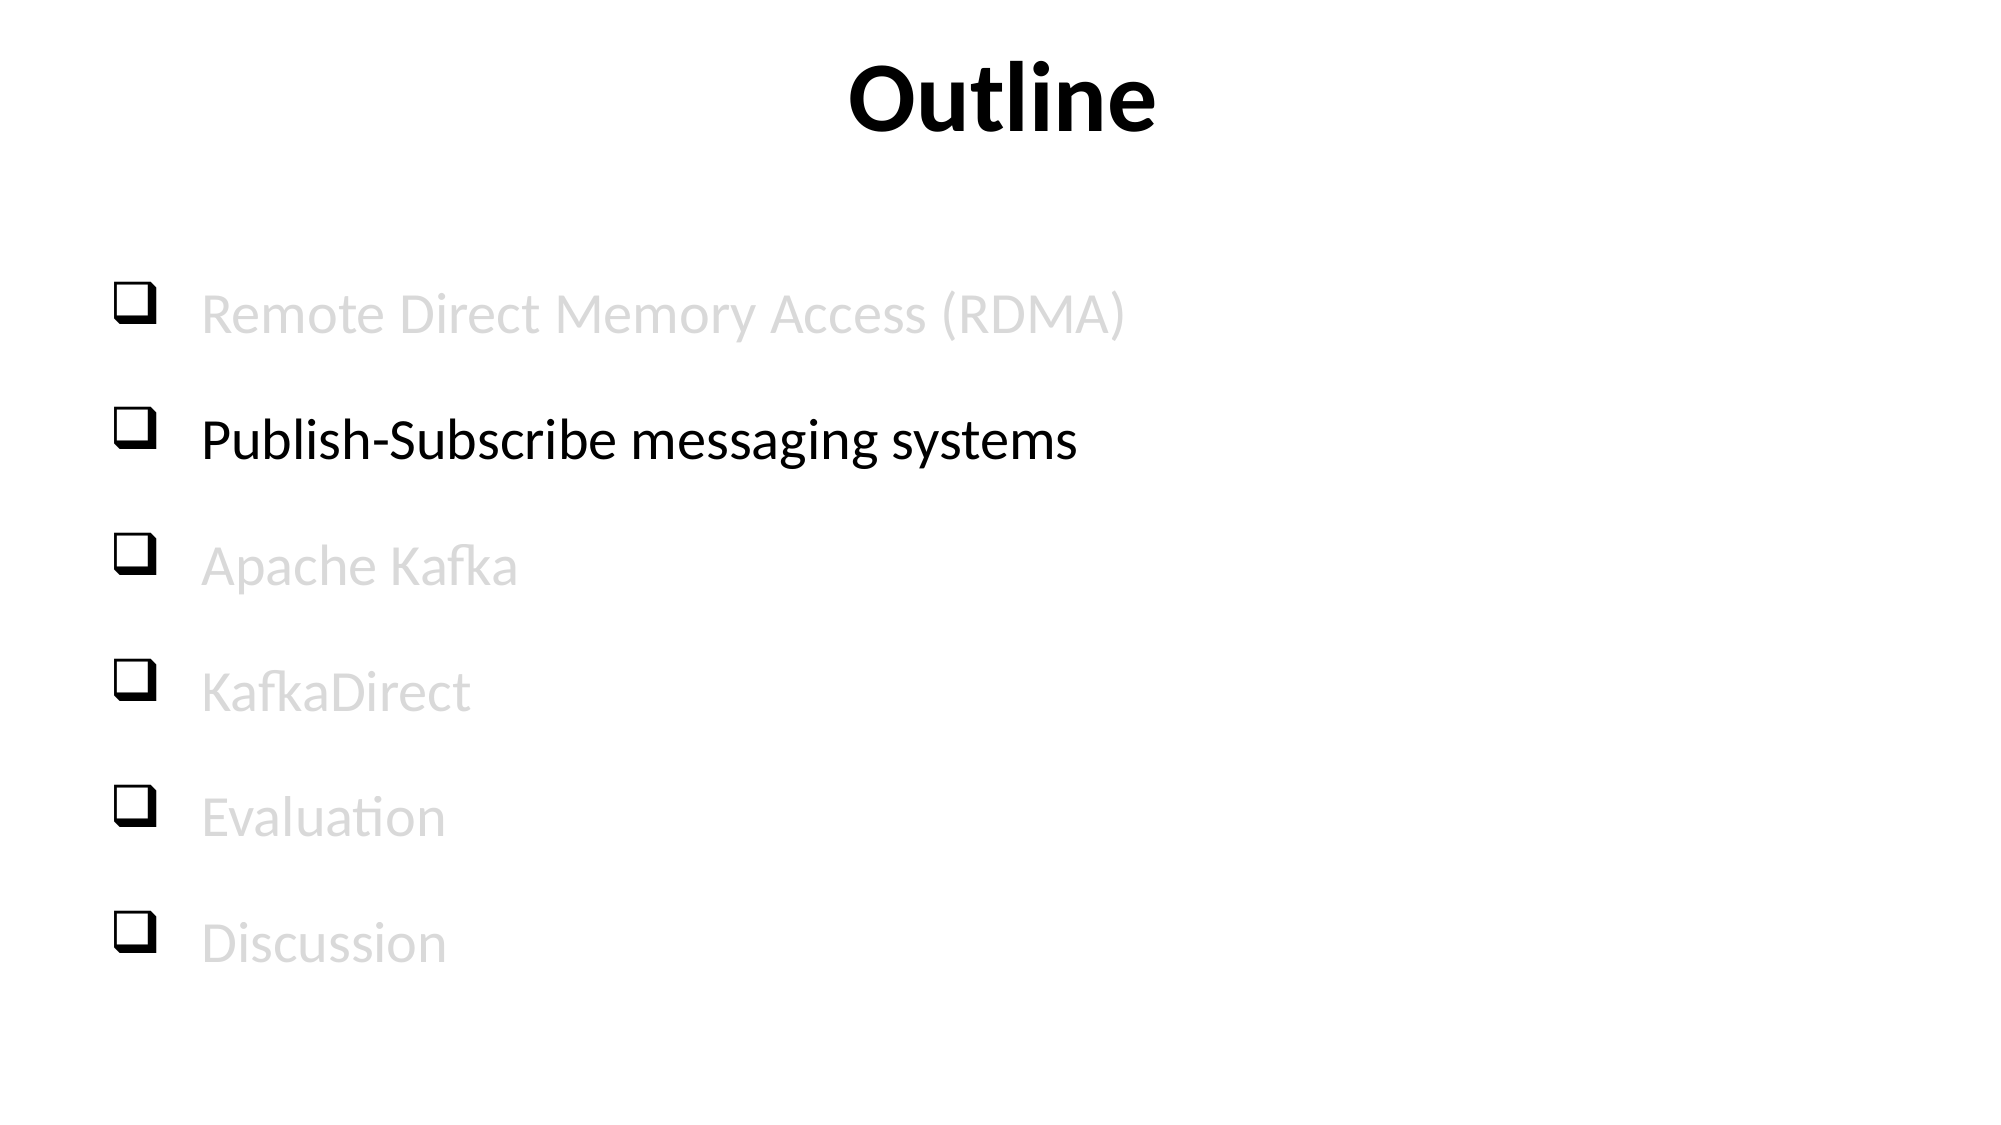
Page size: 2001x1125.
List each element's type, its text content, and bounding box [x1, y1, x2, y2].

list Outline [46, 37, 1961, 173]
text_box Remote Direct Memory Access (RDMA) Publish-Subscribe messaging systems Apache Kafka KafkaDirect Evaluation Discussion [94, 232, 1961, 1088]
